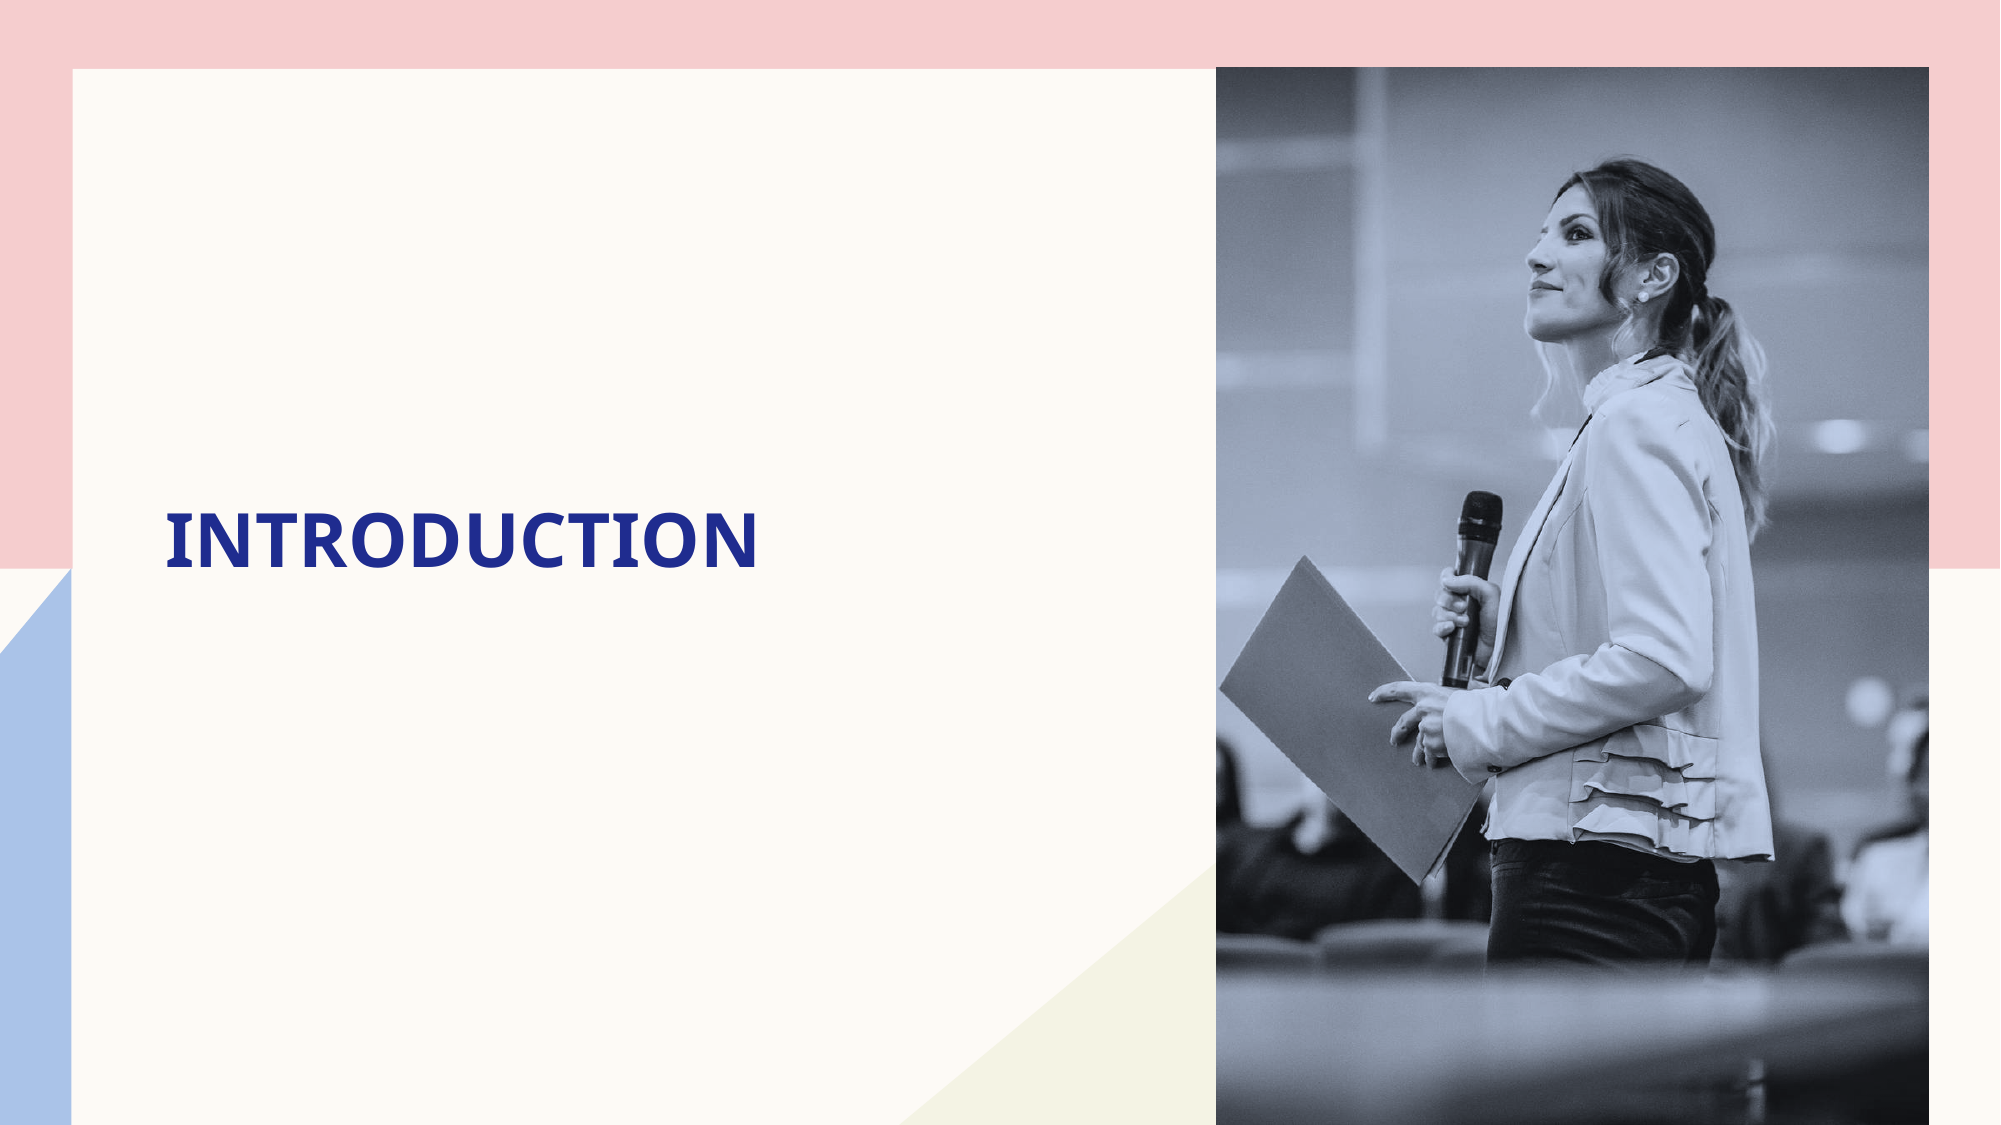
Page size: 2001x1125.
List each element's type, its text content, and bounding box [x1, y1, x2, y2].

picture [1216, 67, 1929, 1125]
title introduction [150, 173, 1013, 583]
